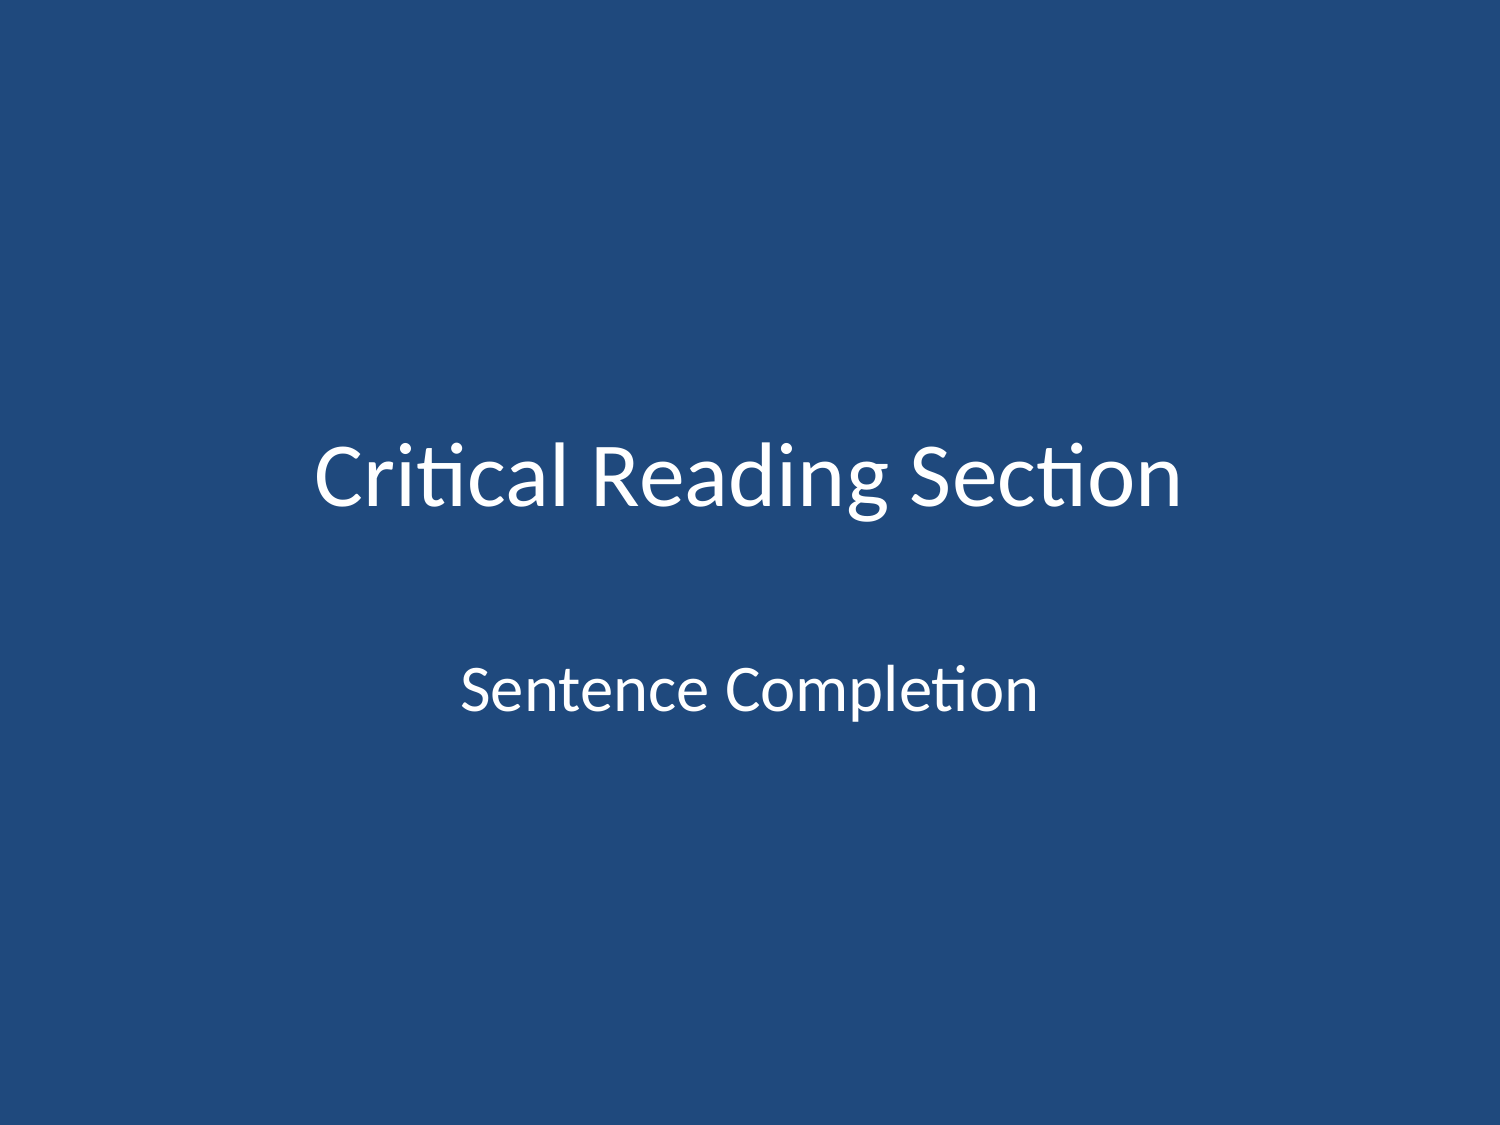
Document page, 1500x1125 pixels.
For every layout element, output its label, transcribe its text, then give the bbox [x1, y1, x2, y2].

title Critical Reading Section [112, 349, 1388, 591]
subtitle Sentence Completion [225, 637, 1275, 925]
